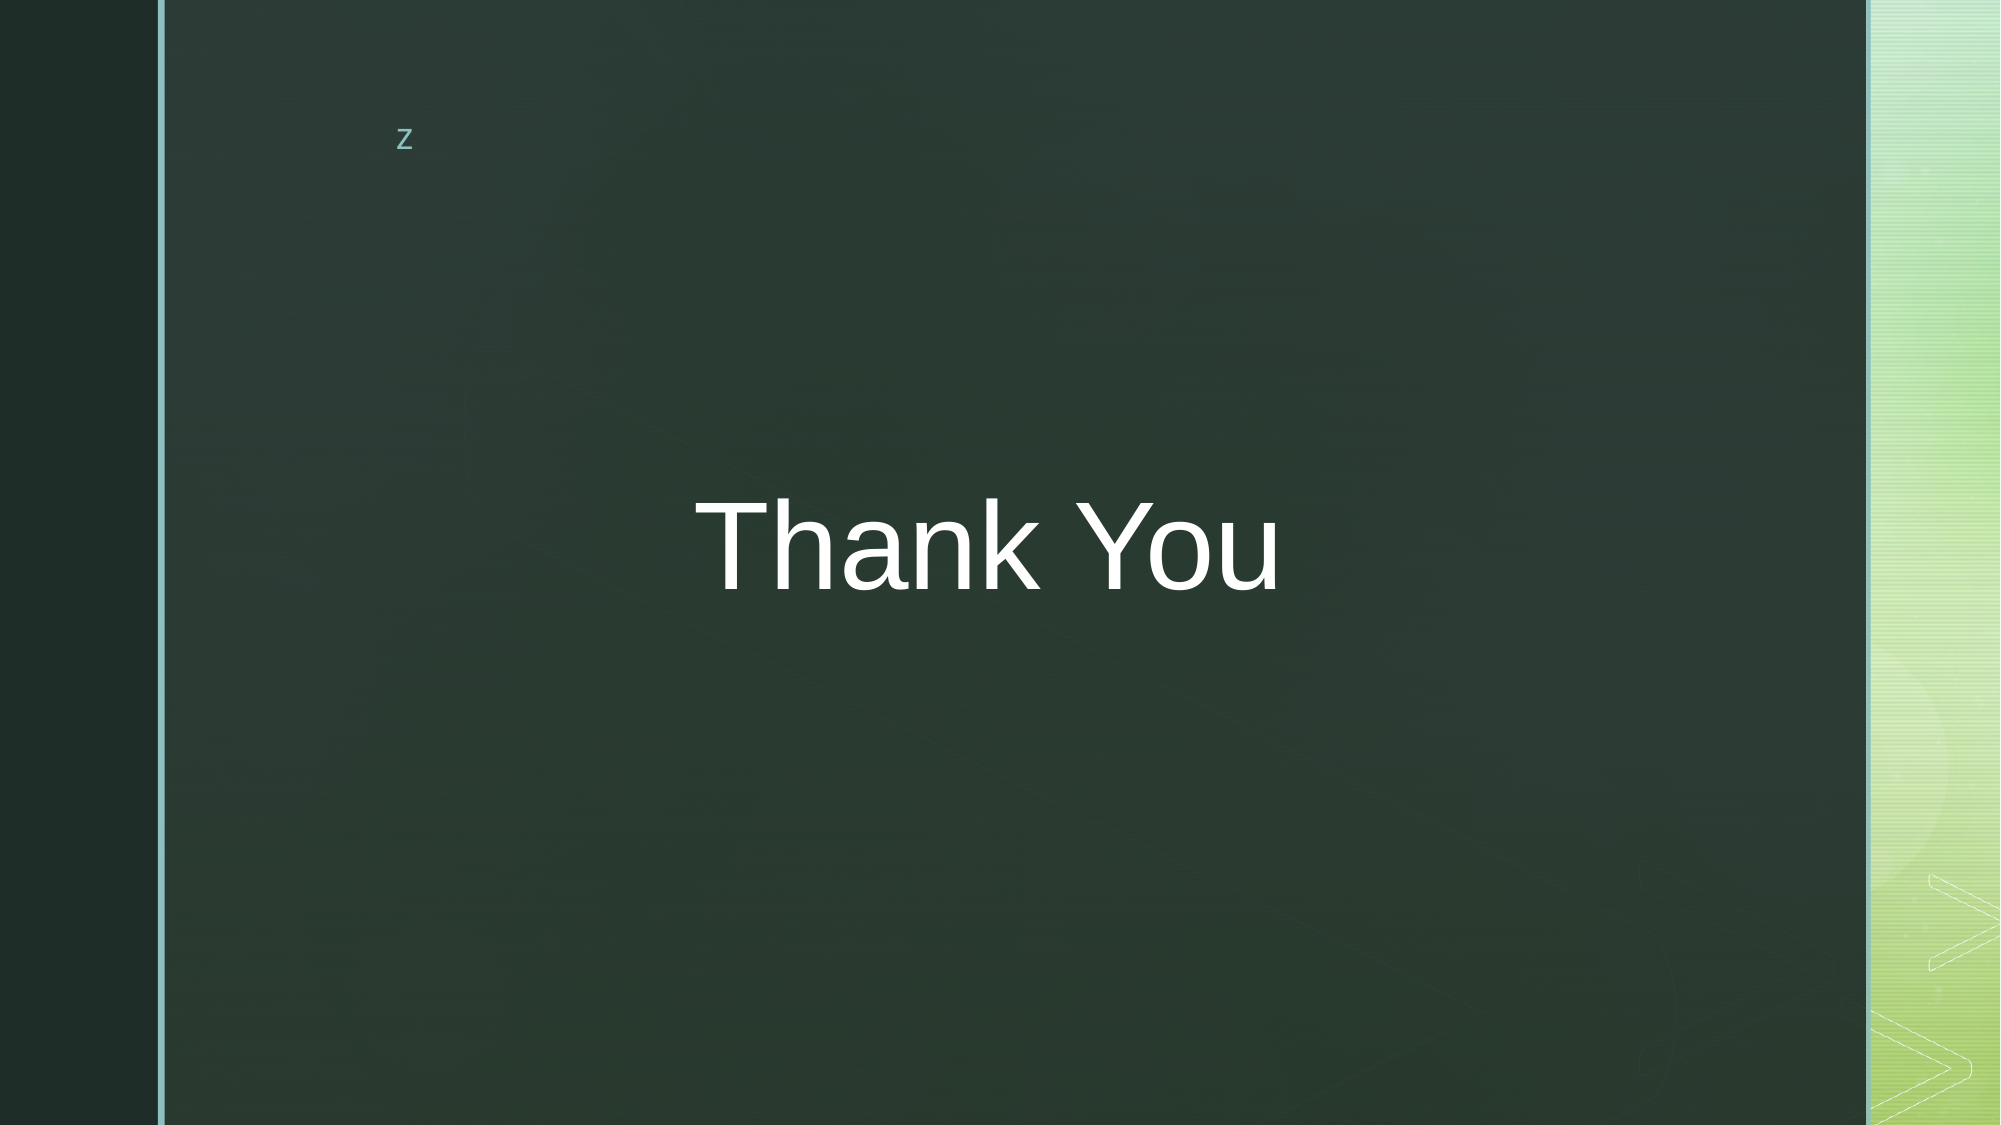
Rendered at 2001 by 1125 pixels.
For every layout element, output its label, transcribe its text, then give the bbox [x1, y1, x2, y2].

picture [1871, 0, 2001, 1125]
title Thank You [336, 474, 1642, 652]
